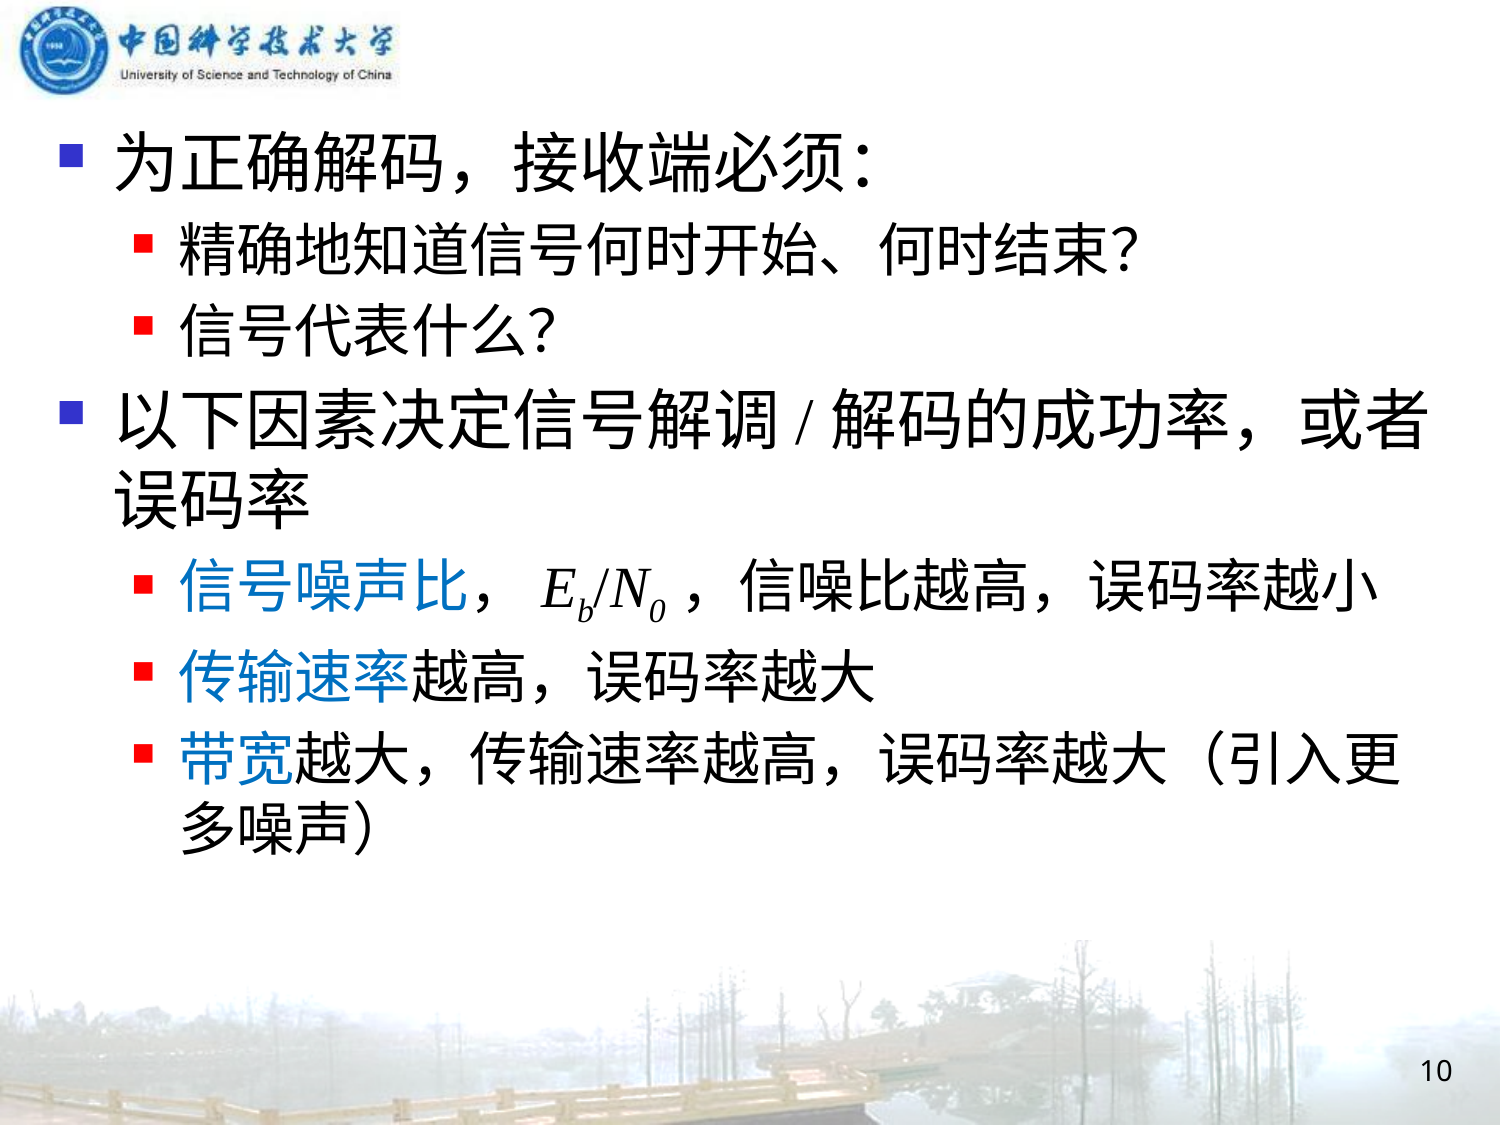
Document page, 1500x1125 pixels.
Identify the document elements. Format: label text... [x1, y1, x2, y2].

text_box 误码率: 引入信道噪声后 解调时误判率，可根据信号频谱推导 [0, 940, 1500, 1125]
slide_number 10 [1154, 1023, 1468, 1100]
list 为正确解码，接收端必须： 精确地知道信号何时开始、何时结束？ 信号代表什么？ 以下因素决定信号解调/解码的成功率，或者误码率 信号噪声比，Eb/N0，信噪比越高，误码率越小 传输速率越高，误码率越大 带宽越大，传输速率越高，误码率越大（引入更多噪声） [40, 113, 1470, 1007]
picture [0, 0, 422, 103]
